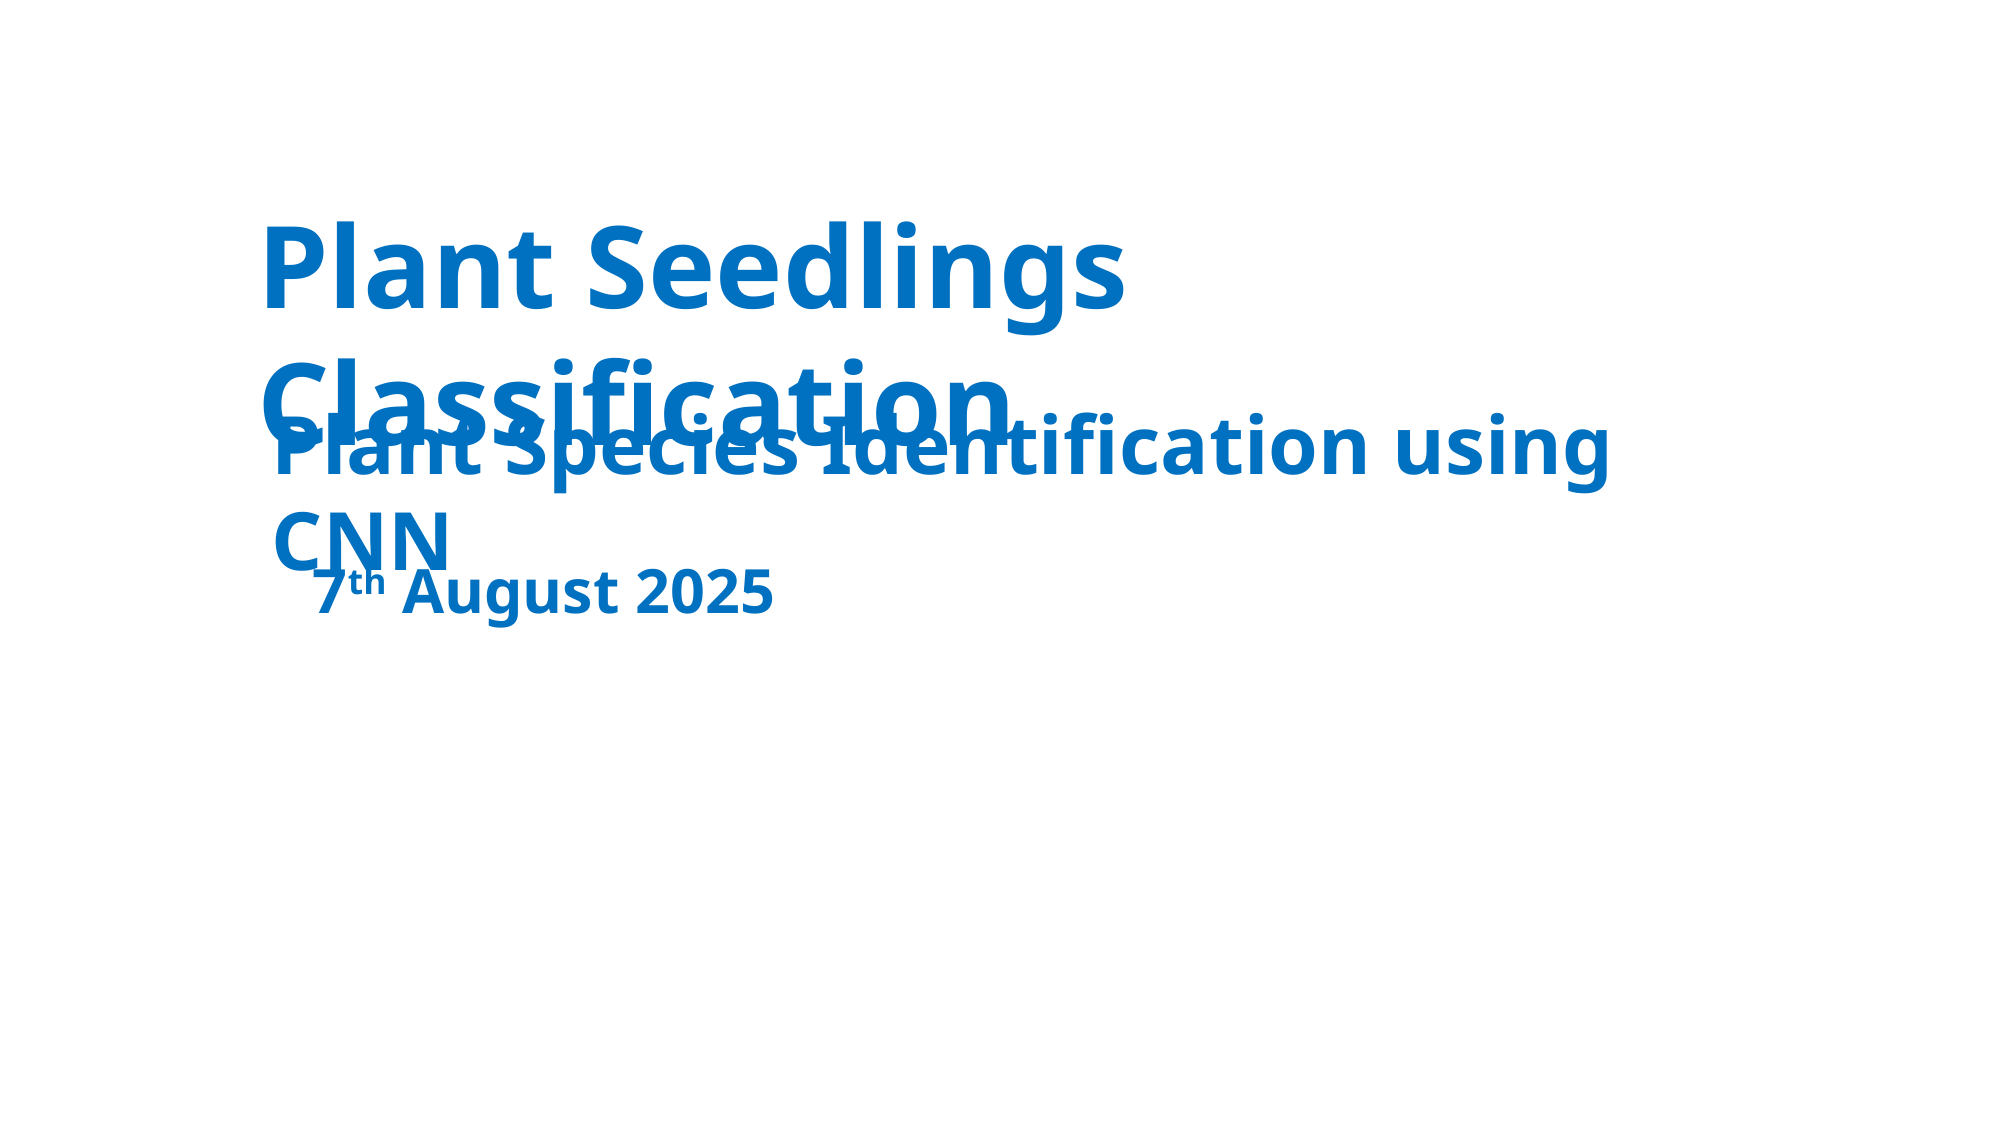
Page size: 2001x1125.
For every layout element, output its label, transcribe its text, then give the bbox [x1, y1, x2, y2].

text_box 7th August 2025 [292, 532, 983, 646]
text_box Plant Species Identification using CNN [251, 373, 1803, 607]
text_box Plant Seedlings Classification [237, 174, 1908, 489]
